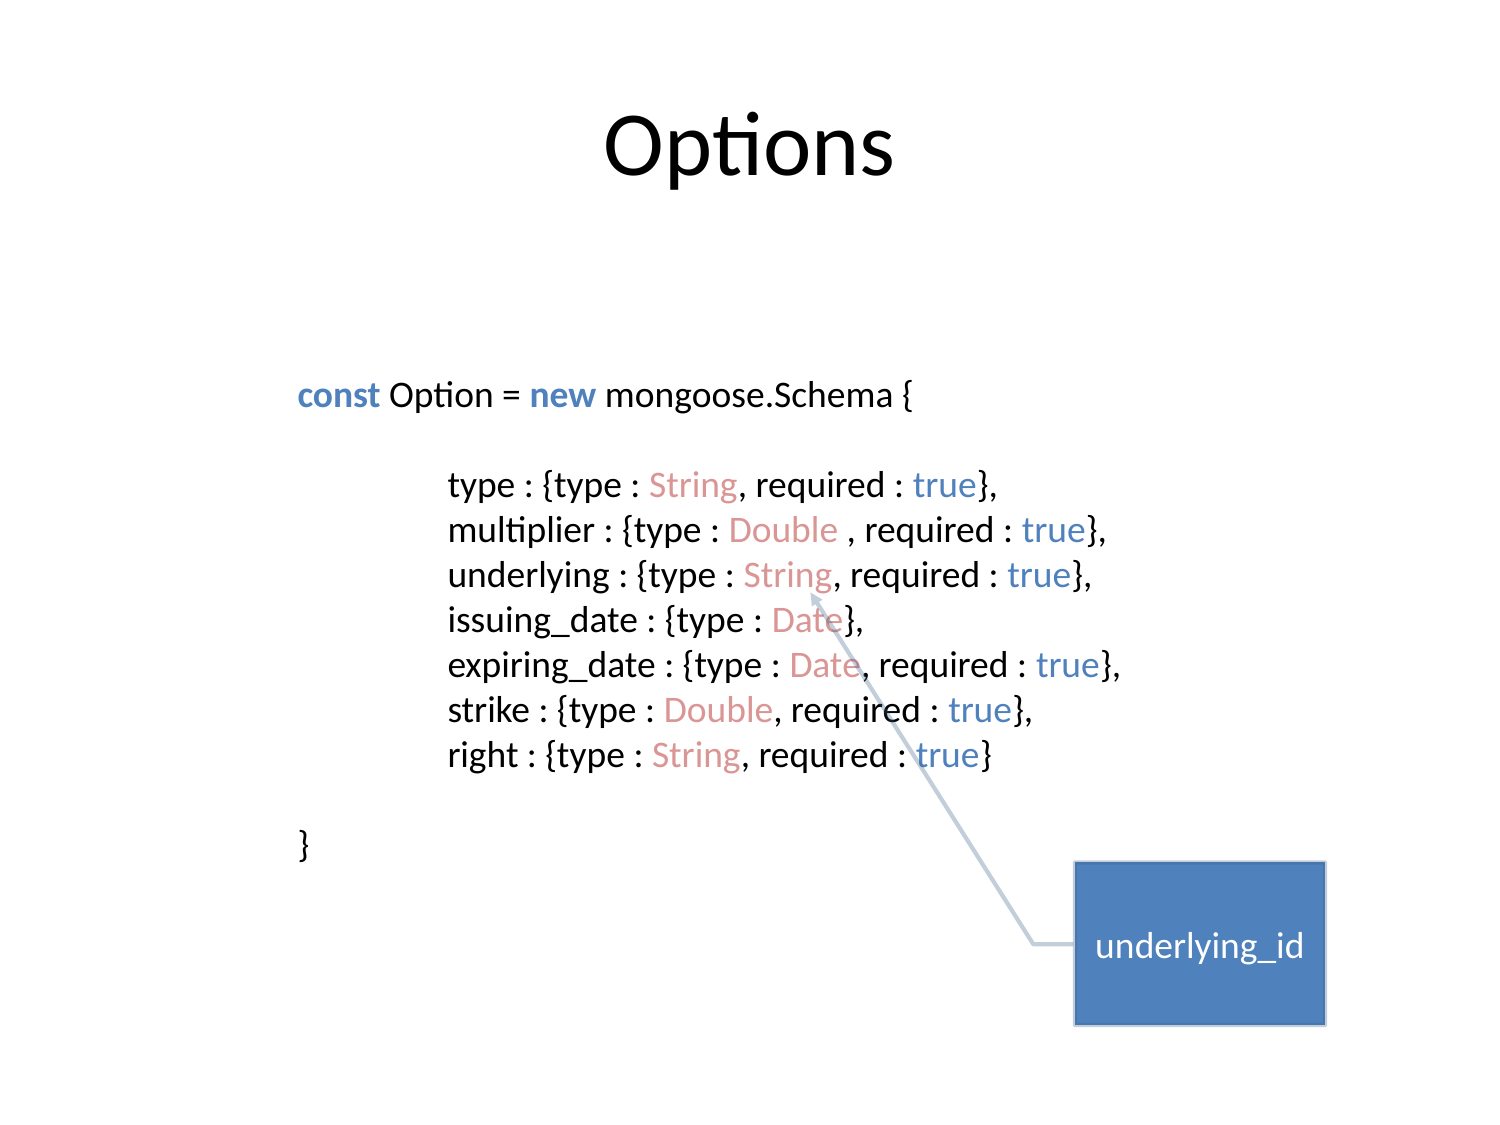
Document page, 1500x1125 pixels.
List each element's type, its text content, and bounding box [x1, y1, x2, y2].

text_box underlying_id [810, 592, 1327, 1027]
text_box const Option = new mongoose.Schema { type : {type : String, required : true}, multiplier : {type : Double , required : true}, underlying : {type : String, required : true}, issuing_date : {type : Date}, expiring_date : {type : Date, required : true}, strike : {type : Double, required : true}, right : {type : String, required : true} } [282, 362, 1137, 873]
title Options [75, 45, 1425, 233]
